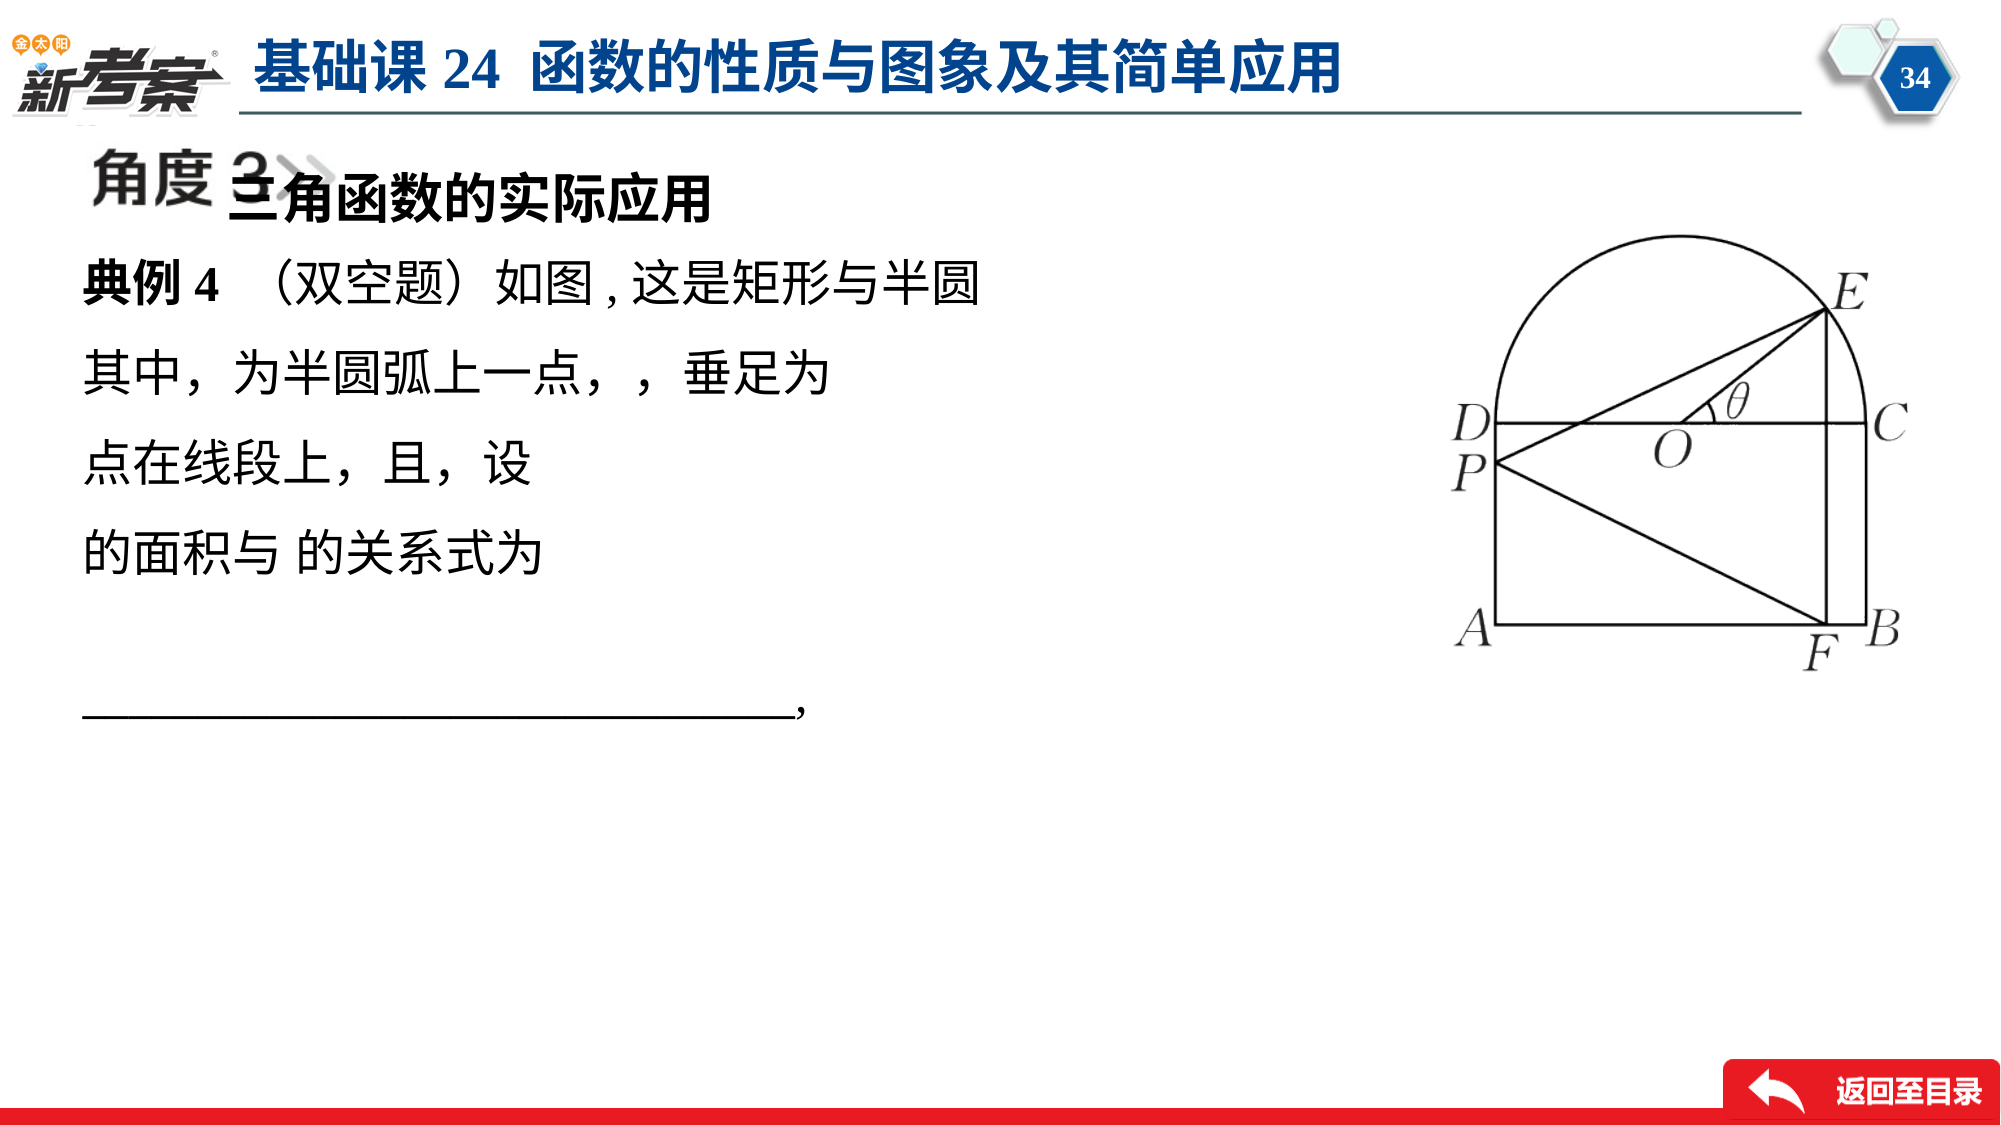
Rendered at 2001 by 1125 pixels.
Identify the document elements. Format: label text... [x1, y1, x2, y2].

text_box &3& 三角函数的实际应用 [82, 123, 1917, 243]
picture [0, 0, 2001, 1125]
